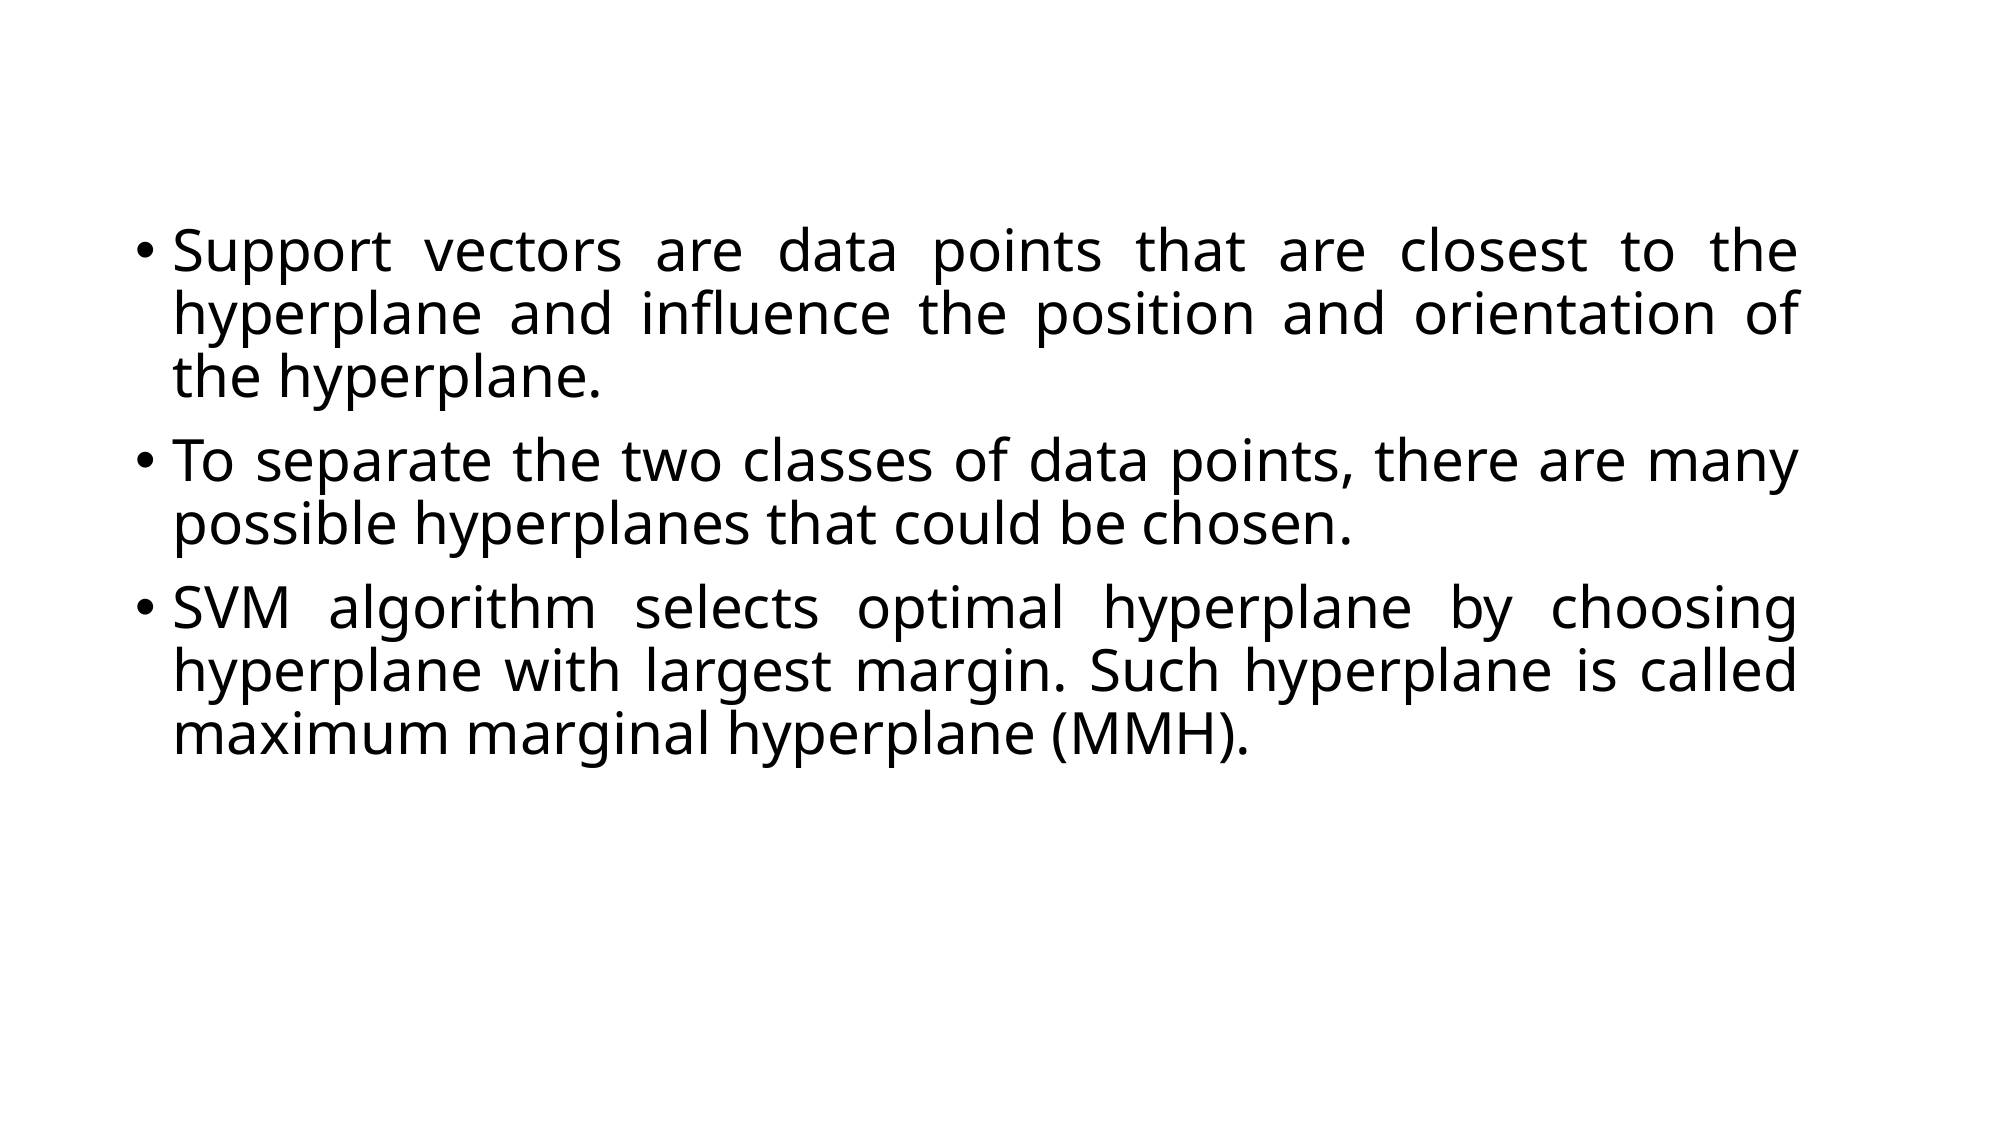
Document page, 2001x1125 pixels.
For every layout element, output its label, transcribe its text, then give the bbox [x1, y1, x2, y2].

list Support vectors are data points that are closest to the hyperplane and influence the position and orientation of the hyperplane. To separate the two classes of data points, there are many possible hyperplanes that could be chosen. SVM algorithm selects optimal hyperplane by choosing hyperplane with largest margin. Such hyperplane is called maximum marginal hyperplane (MMH). [120, 214, 1815, 1024]
